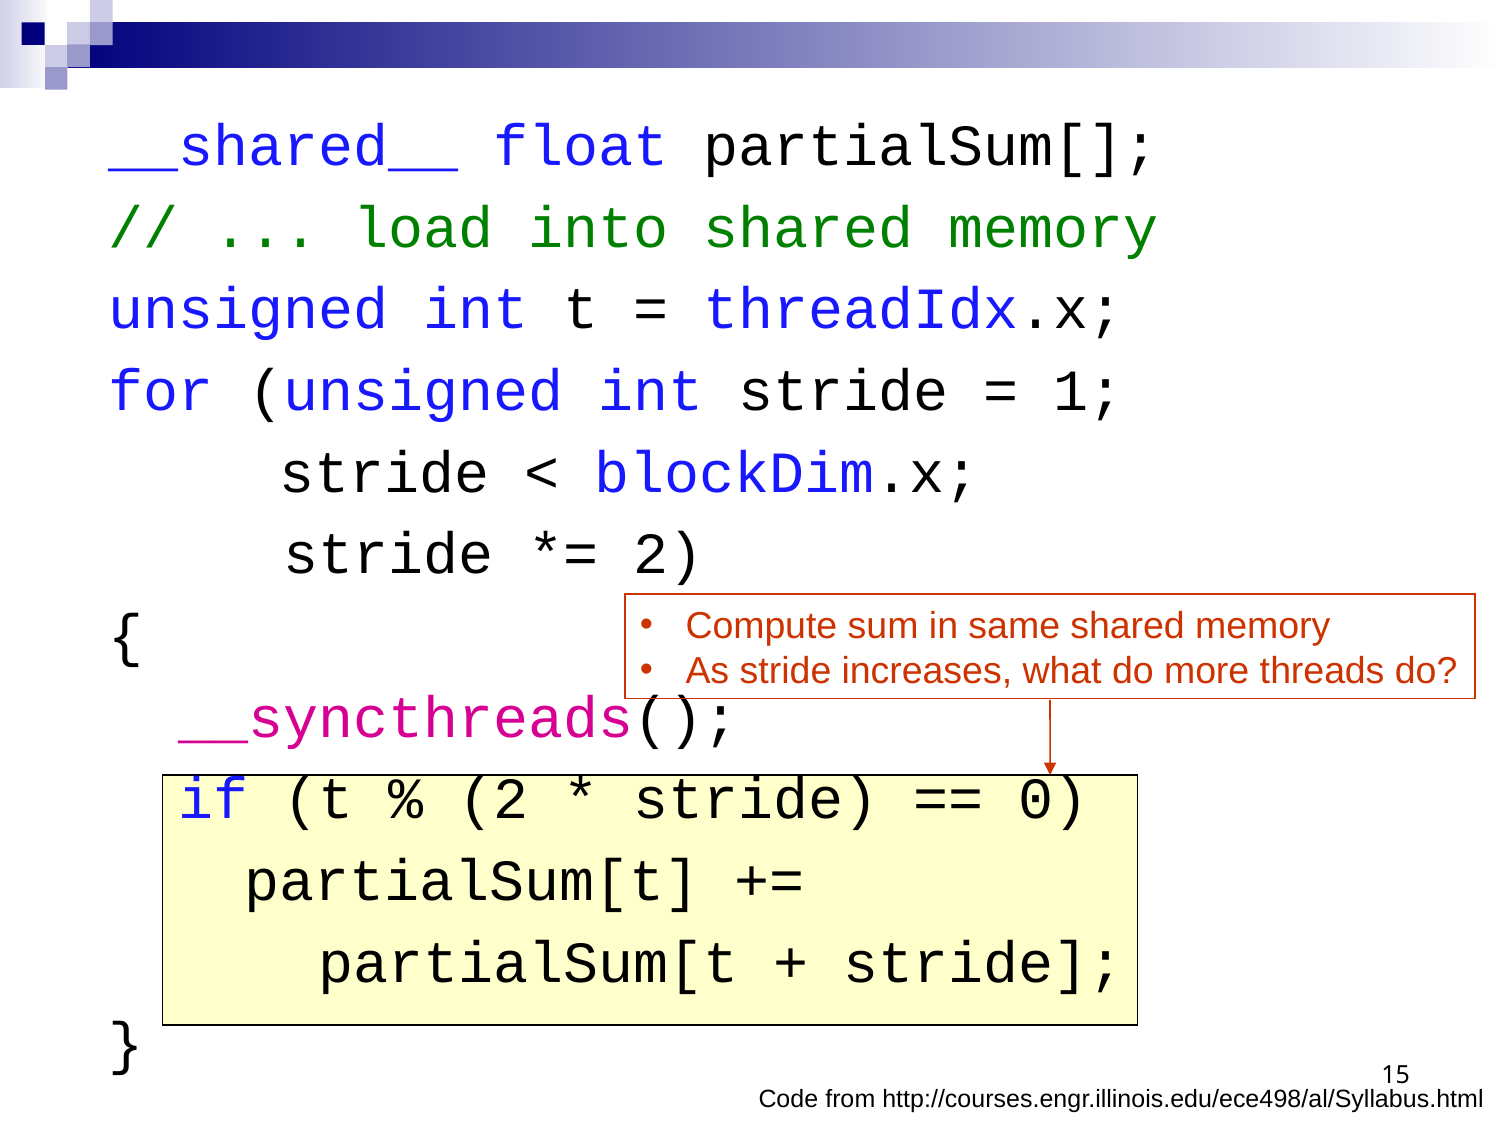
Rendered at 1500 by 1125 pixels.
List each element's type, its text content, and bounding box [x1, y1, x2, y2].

text_box Compute sum in same shared memory As stride increases, what do more threads do? [624, 593, 1475, 699]
text_box [162, 850, 1138, 1025]
text_box [1043, 699, 1057, 775]
text_box Code from http://courses.engr.illinois.edu/ece498/al/Syllabus.html [0, 1074, 1500, 1120]
text_box __shared__ float partialSum[]; // ... load into shared memory unsigned int t = threadIdx.x; for (unsigned int stride = 1; stride < blockDim.x; stride *= 2) { __syncthreads(); if (t % (2 * stride) == 0) partialSum[t] += partialSum[t + stride]; } [0, 99, 1213, 850]
slide_number 15 [1074, 1024, 1426, 1101]
